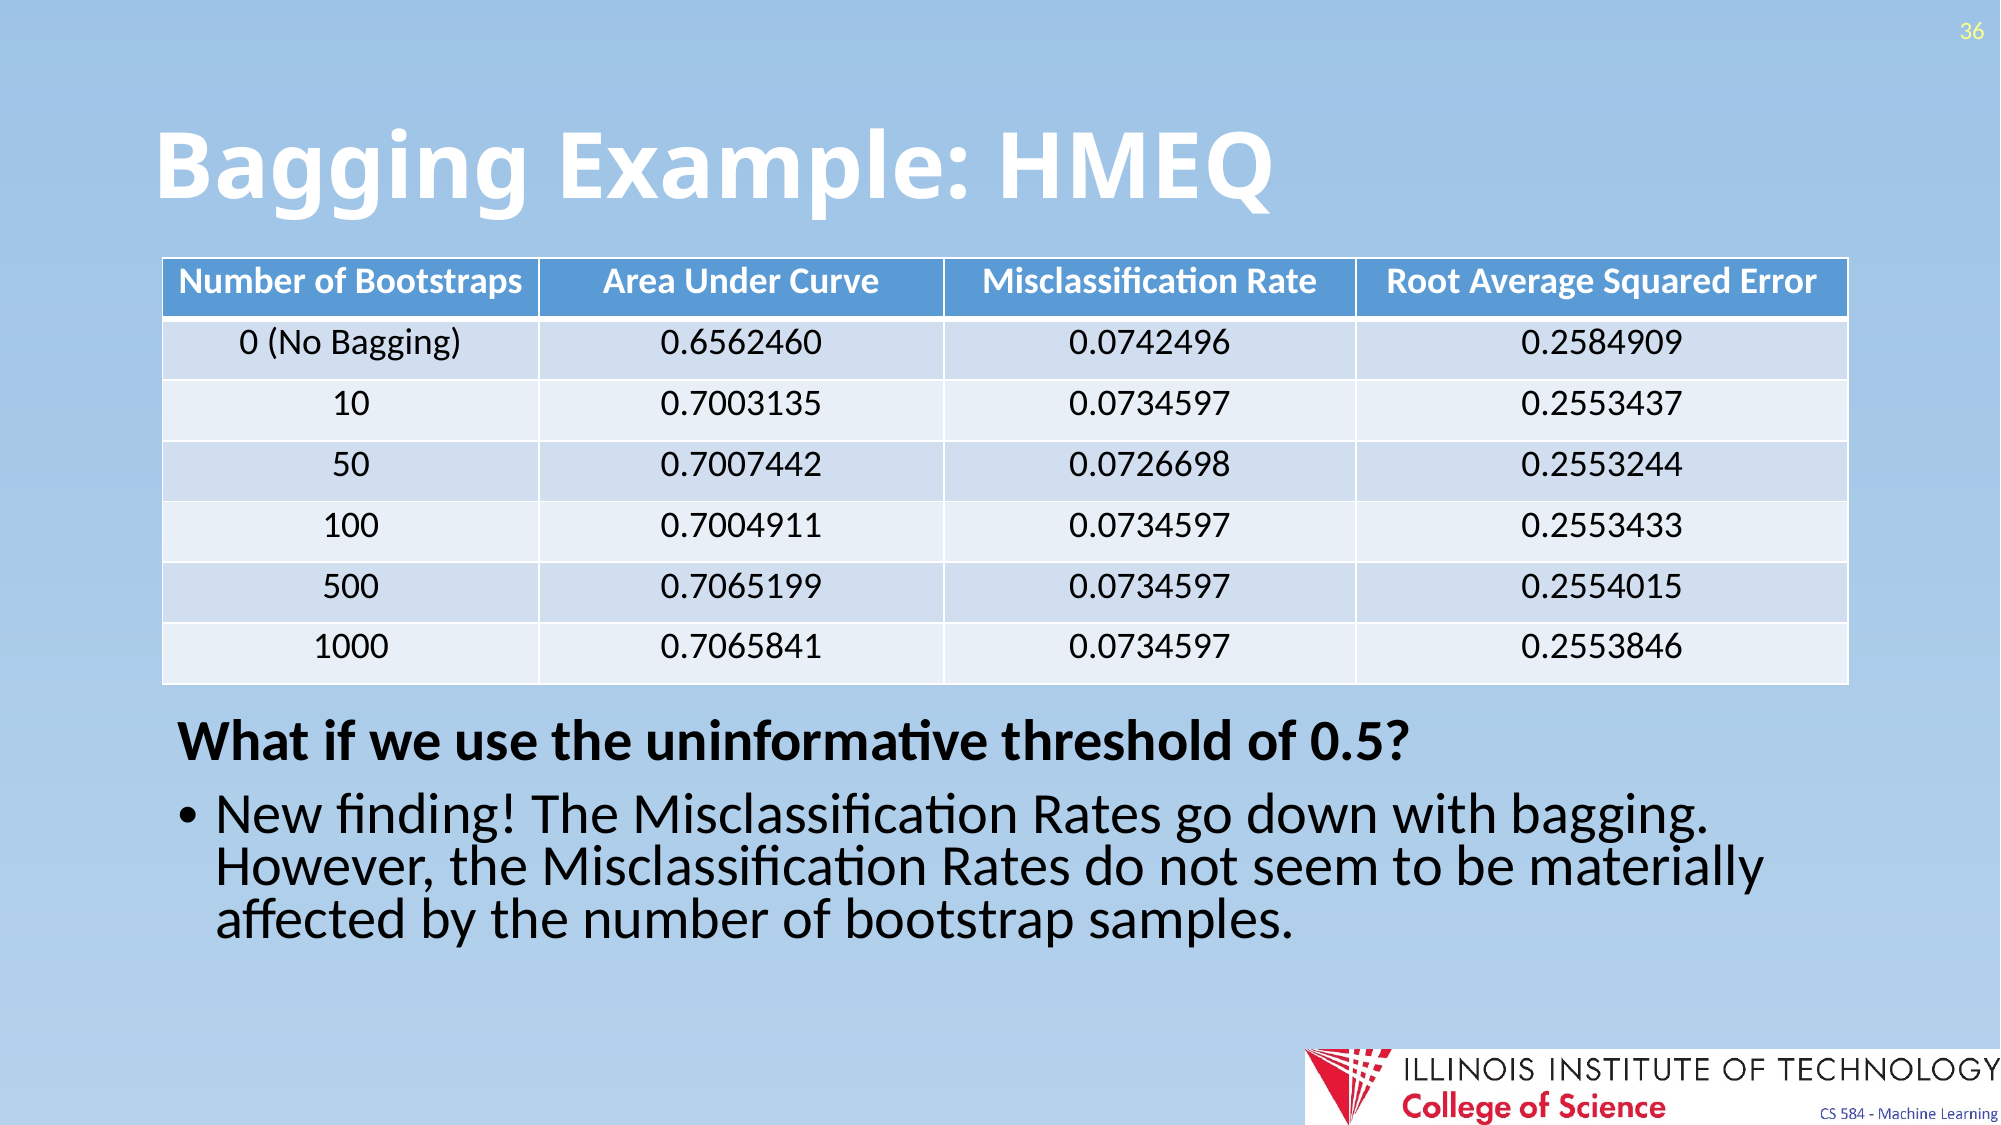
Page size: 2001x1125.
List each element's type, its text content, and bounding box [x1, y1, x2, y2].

table_cell 0.7007442 [540, 442, 943, 501]
table_cell 1000 [163, 624, 538, 683]
table_header Number of Bootstraps [163, 259, 538, 316]
table_cell 500 [163, 563, 538, 622]
table_cell 10 [163, 381, 538, 440]
table_cell 0.0734597 [945, 563, 1355, 622]
slide_number 36 [1550, 0, 2000, 60]
table_header Area Under Curve [540, 259, 943, 316]
table_cell 0.0734597 [945, 381, 1355, 440]
table_cell 0.7065841 [540, 624, 943, 683]
table_cell 0.2554015 [1357, 563, 1847, 622]
table_cell 0.6562460 [540, 322, 943, 379]
title Bagging Example: HMEQ [137, 59, 1863, 278]
table_cell 0.7065199 [540, 563, 943, 622]
list [137, 299, 1863, 1014]
table_cell 0 (No Bagging) [163, 322, 538, 379]
table_cell 0.0734597 [945, 624, 1355, 683]
table_cell 0.0734597 [945, 502, 1355, 561]
table_header Misclassification Rate [945, 259, 1355, 316]
table_cell 0.2553244 [1357, 442, 1847, 501]
table_cell 0.2553437 [1357, 381, 1847, 440]
table_cell 0.2553846 [1357, 624, 1847, 683]
picture [1305, 1049, 2000, 1125]
table_cell 0.2553433 [1357, 502, 1847, 561]
table_cell 100 [163, 502, 538, 561]
table_cell 50 [163, 442, 538, 501]
table_cell 0.7004911 [540, 502, 943, 561]
table_cell 0.2584909 [1357, 322, 1847, 379]
table_cell 0.7003135 [540, 381, 943, 440]
table_header Root Average Squared Error [1357, 259, 1847, 316]
table_cell 0.0742496 [945, 322, 1355, 379]
text_box What if we use the uninformative threshold of 0.5? New finding! The Misclassification Rates go down with bagging. However, the Misclassification Rates do not seem to be materially affected by the number of bootstrap samples. [162, 710, 1888, 1039]
table_cell 0.0726698 [945, 442, 1355, 501]
